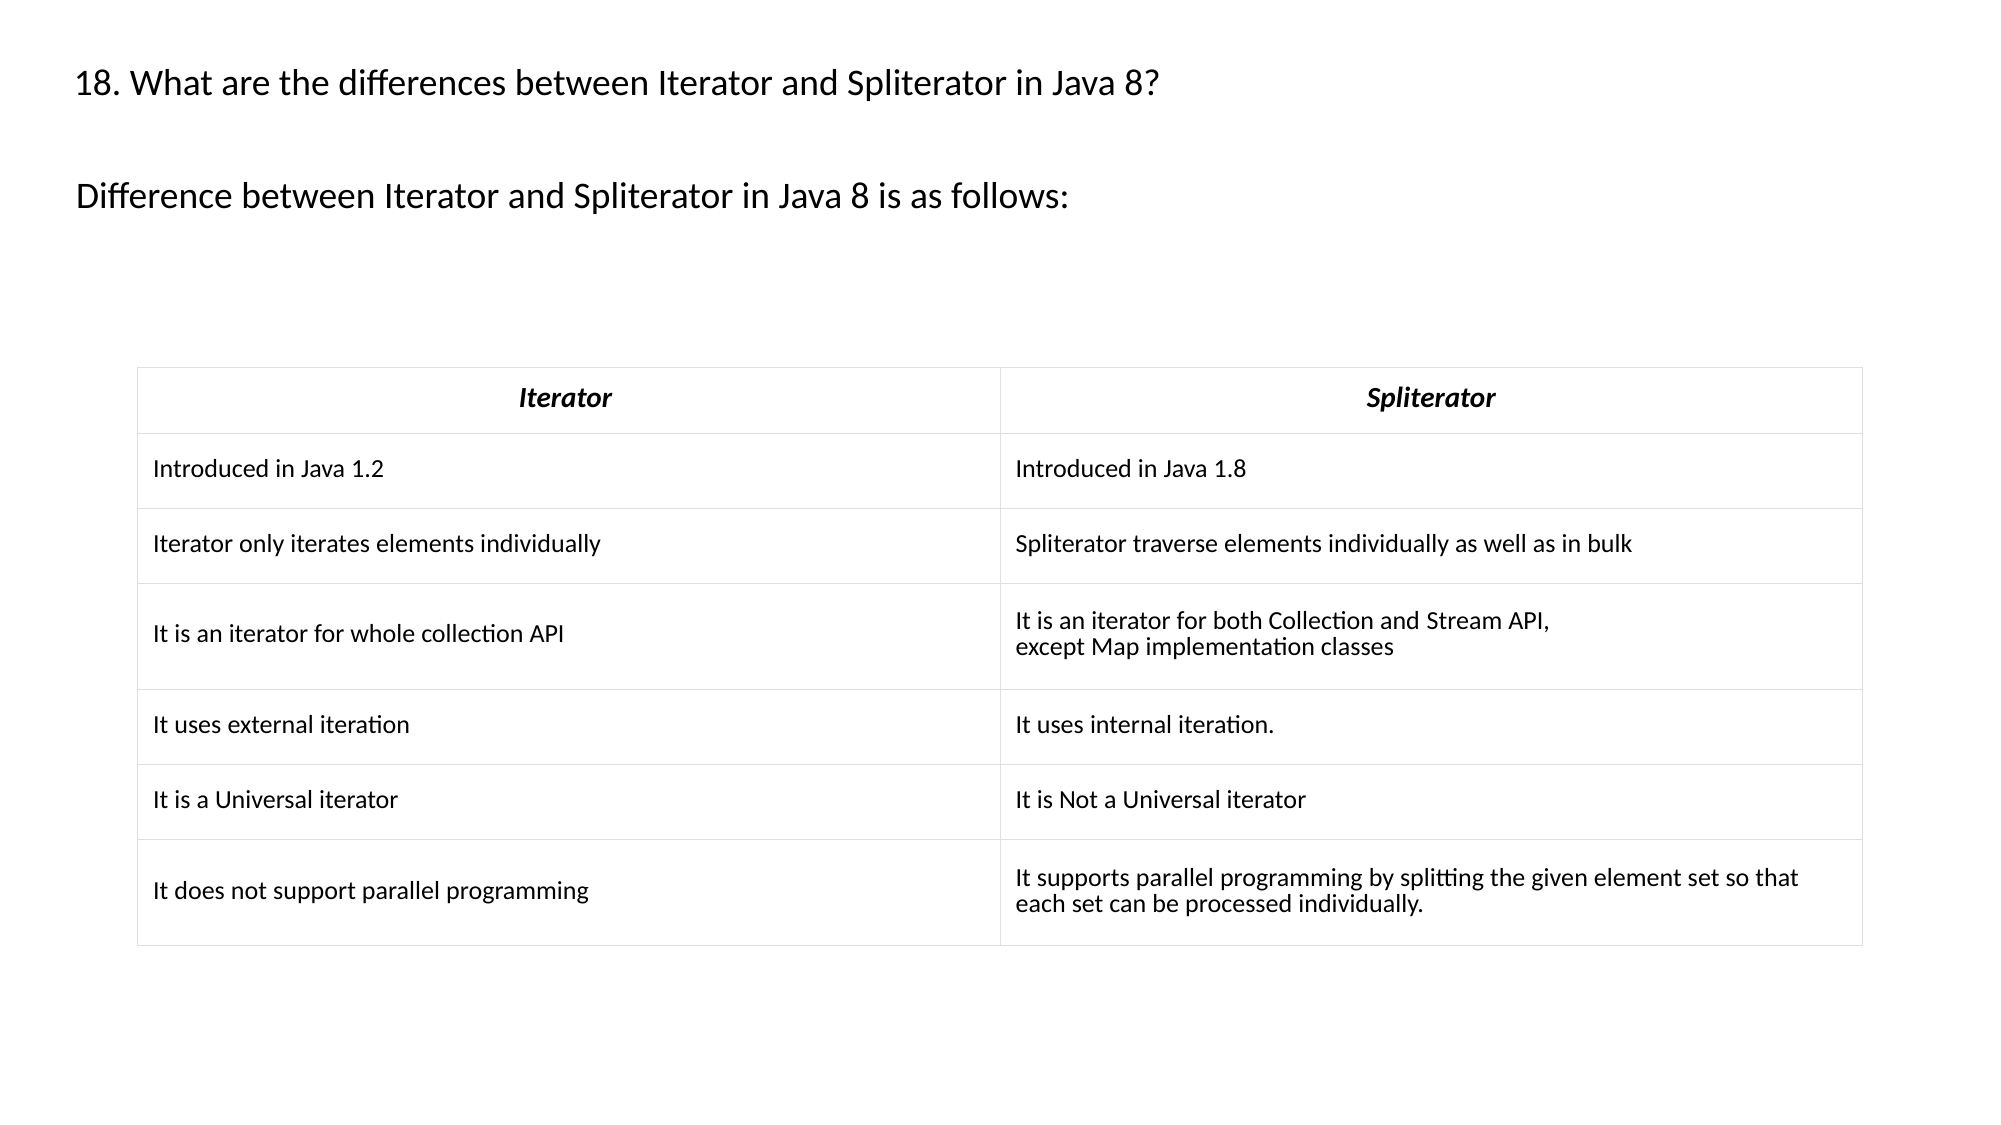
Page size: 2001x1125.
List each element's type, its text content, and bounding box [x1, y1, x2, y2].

table_cell Iterator only iterates elements individually [138, 509, 1000, 583]
table_header Spliterator [1001, 368, 1862, 433]
text_box 18. What are the differences between Iterator and Spliterator in Java 8? [59, 50, 1177, 111]
table_cell Introduced in Java 1.8 [1001, 434, 1862, 508]
table_cell Spliterator traverse elements individually as well as in bulk [1001, 509, 1862, 583]
text_box Difference between Iterator and Spliterator in Java 8 is as follows: [61, 163, 1086, 314]
table_header Iterator [138, 368, 1000, 433]
table_cell It is a Universal iterator [138, 765, 1000, 839]
table_cell It does not support parallel programming [138, 840, 1000, 945]
table_cell It supports parallel programming by splitting the given element set so that each set can be processed individually. [1001, 840, 1862, 945]
table_cell Introduced in Java 1.2 [138, 434, 1000, 508]
table_cell It uses external iteration [138, 690, 1000, 764]
table_cell It uses internal iteration. [1001, 690, 1862, 764]
table_cell It is Not a Universal iterator [1001, 765, 1862, 839]
table_cell It is an iterator for whole collection API [138, 584, 1000, 689]
table_cell It is an iterator for both Collection and Stream API, except Map implementation classes [1001, 584, 1862, 689]
